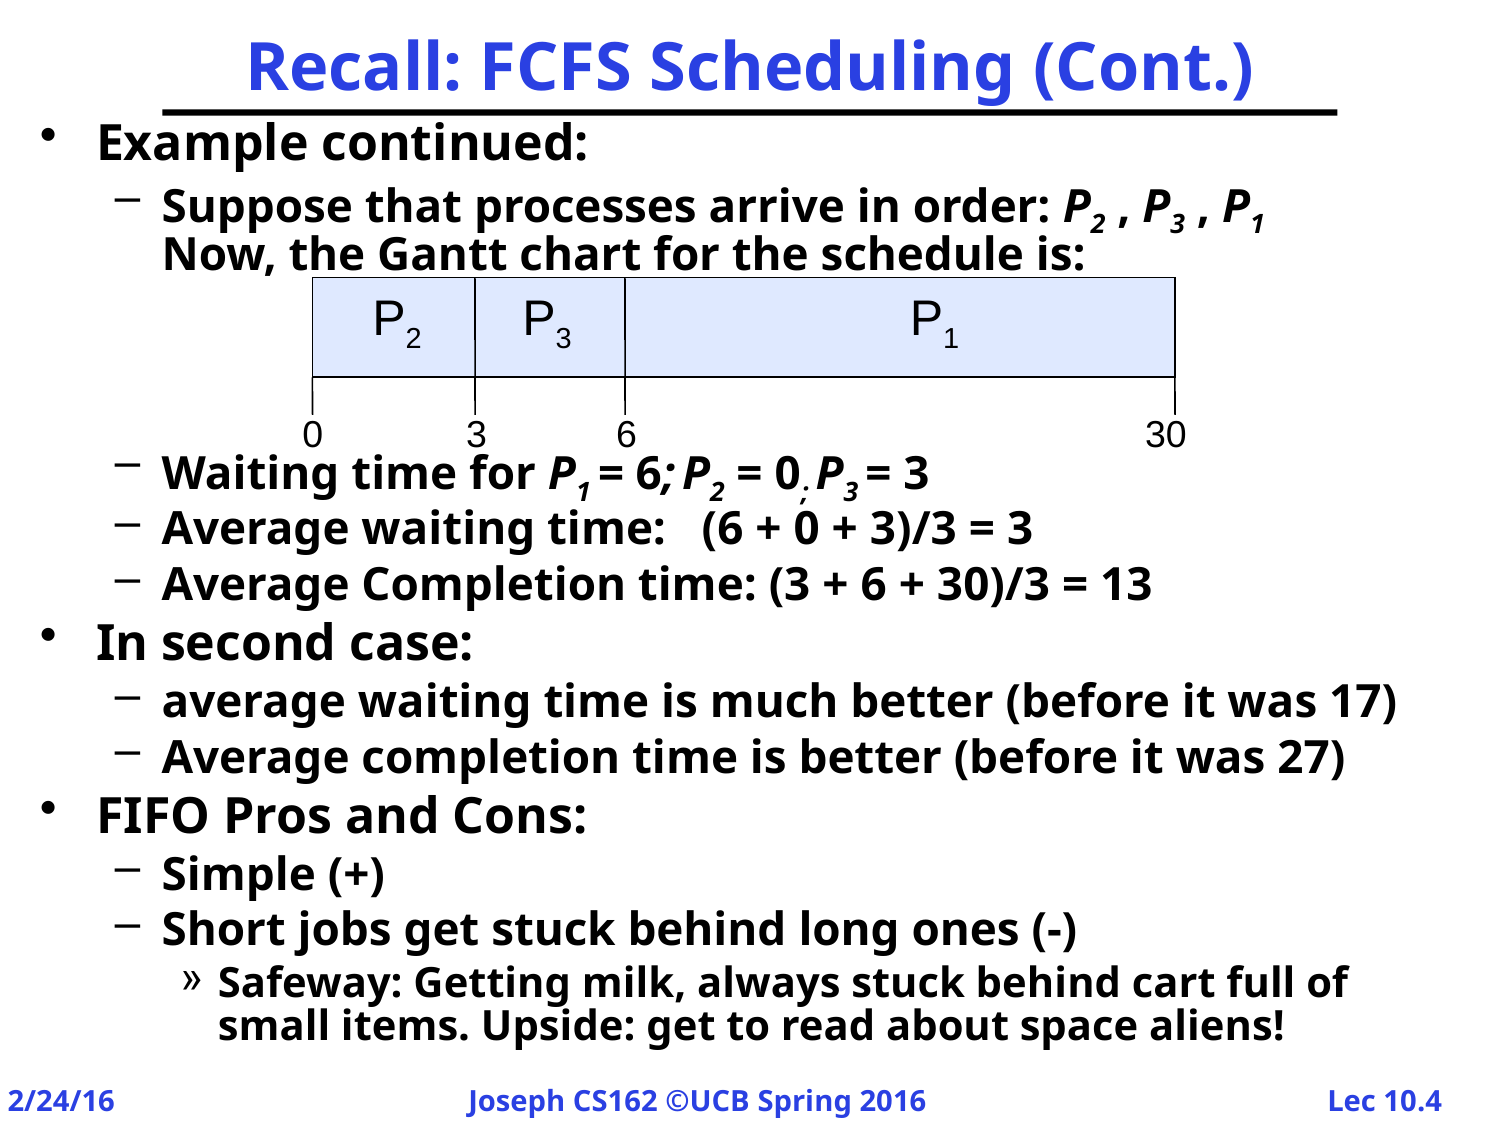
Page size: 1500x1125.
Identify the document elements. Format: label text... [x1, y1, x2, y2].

title Recall: FCFS Scheduling (Cont.) [162, 24, 1338, 112]
list Example continued: Suppose that processes arrive in order: P2 , P3 , P1 Now, the Gantt chart for the schedule is: Waiting time for P1 = 6; P2 = 0; P3 = 3 Average waiting time: (6 + 0 + 3)/3 = 3 Average Completion time: (3 + 6 + 30)/3 = 13 In second case: average waiting time is much better (before it was 17) Average completion time is better (before it was 27) FIFO Pros and Cons: Simple (+) Short jobs get stuck behind long ones (-) Safeway: Getting milk, always stuck behind cart full of small items. Upside: get to read about space aliens! [24, 112, 1463, 1125]
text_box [287, 277, 1203, 463]
